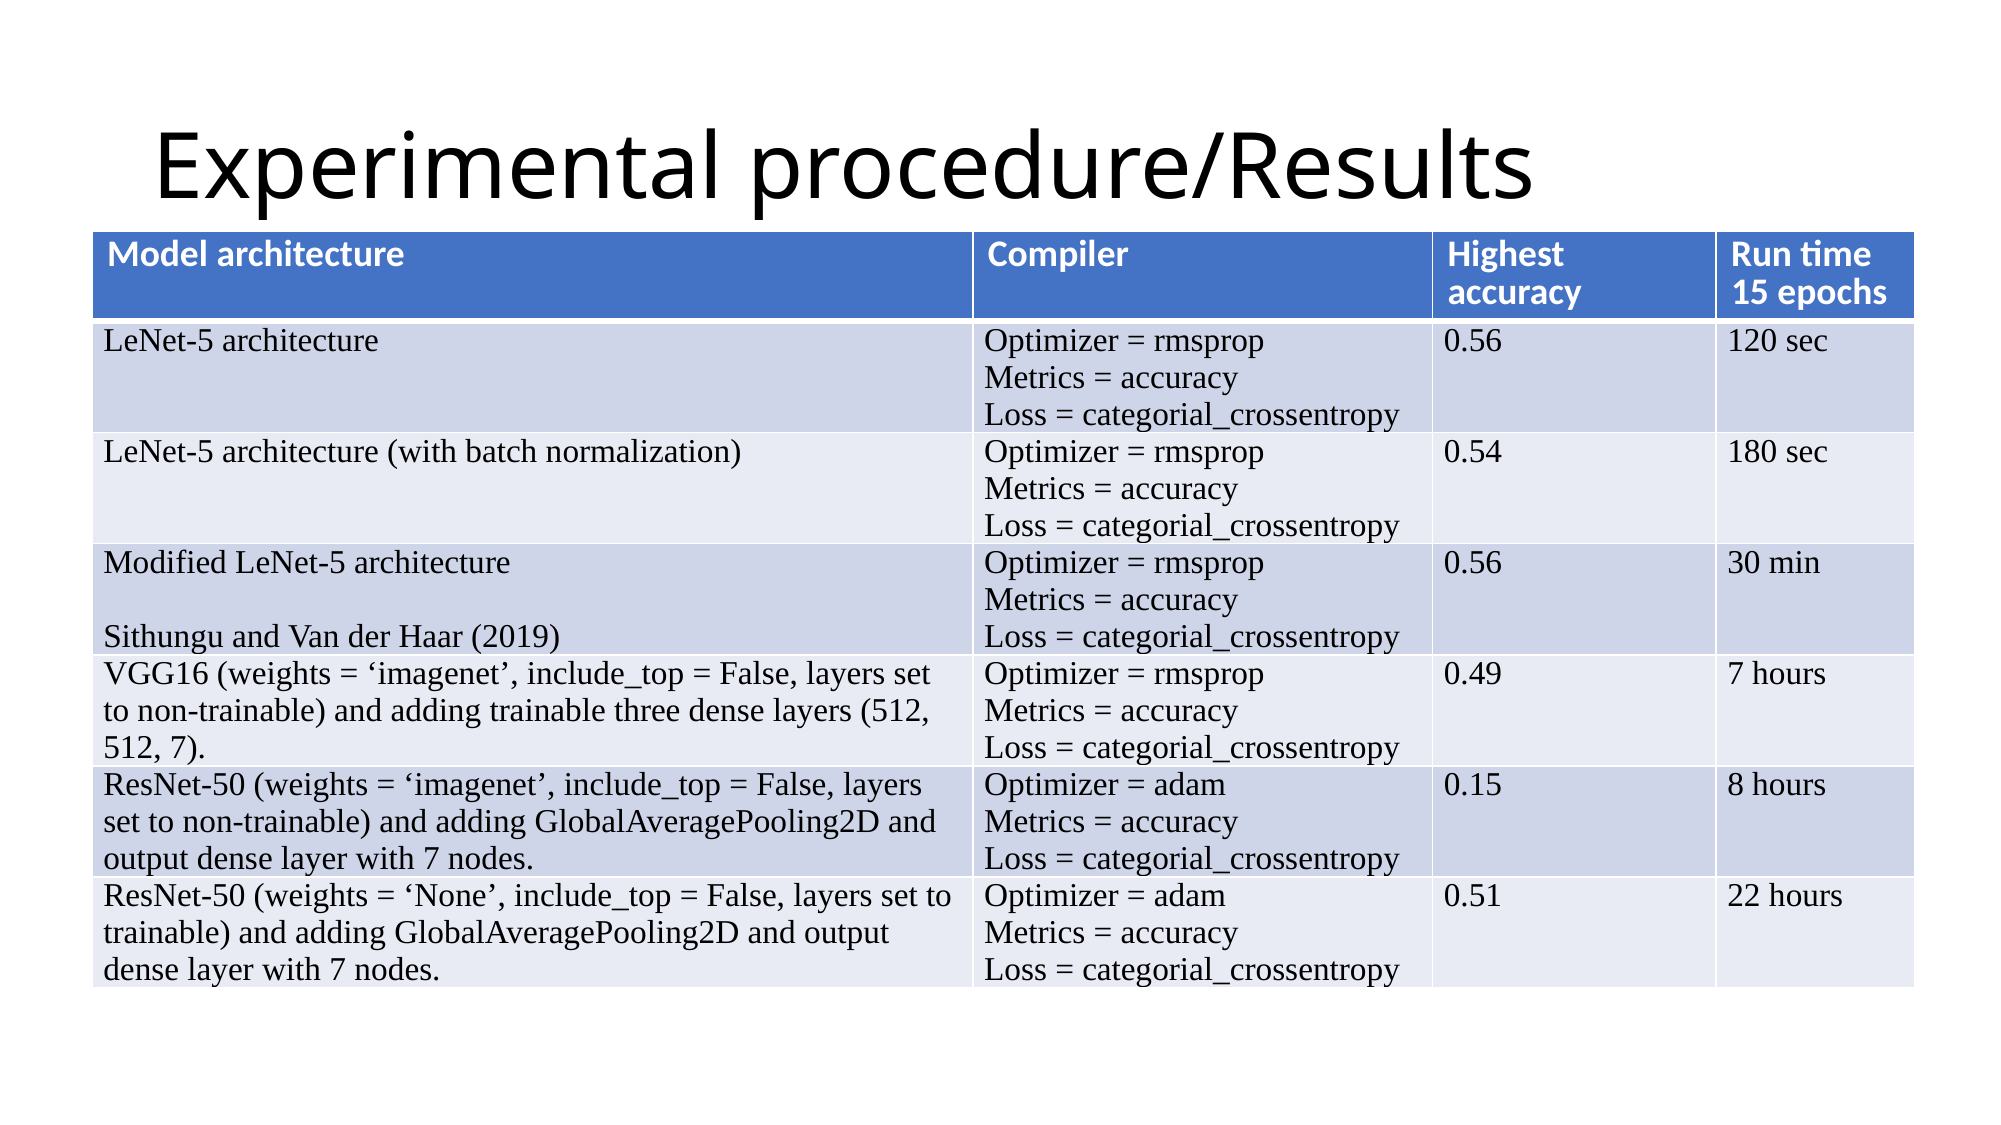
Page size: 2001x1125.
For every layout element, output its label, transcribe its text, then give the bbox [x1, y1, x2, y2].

table_cell Optimizer = adam Metrics = accuracy Loss = categorial_crossentropy [974, 767, 1432, 876]
table_cell 0.54 [1433, 433, 1715, 543]
table_cell ResNet-50 (weights = ‘imagenet’, include_top = False, layers set to non-trainable) and adding GlobalAveragePooling2D and output dense layer with 7 nodes. [93, 767, 972, 876]
table_cell Modified LeNet-5 architecture Sithungu and Van der Haar (2019) [93, 544, 972, 654]
table_cell 8 hours [1717, 767, 1914, 876]
table_cell 120 sec [1717, 324, 1914, 432]
table_cell LeNet-5 architecture (with batch normalization) [93, 433, 972, 543]
table_cell LeNet-5 architecture [93, 324, 972, 432]
table_cell 30 min [1717, 544, 1914, 654]
table_cell ResNet-50 (weights = ‘None’, include_top = False, layers set to trainable) and adding GlobalAveragePooling2D and output dense layer with 7 nodes. [93, 878, 972, 987]
table_cell Optimizer = rmsprop Metrics = accuracy Loss = categorial_crossentropy [974, 433, 1432, 543]
table_cell 22 hours [1717, 878, 1914, 987]
table_cell 0.15 [1433, 767, 1715, 876]
title Experimental procedure/Results [137, 59, 1863, 230]
table_cell Optimizer = adam Metrics = accuracy Loss = categorial_crossentropy [974, 878, 1432, 987]
table_cell Optimizer = rmsprop Metrics = accuracy Loss = categorial_crossentropy [974, 656, 1432, 765]
table_cell 7 hours [1717, 656, 1914, 765]
table_header Run time 15 epochs [1717, 232, 1914, 318]
table_cell Optimizer = rmsprop Metrics = accuracy Loss = categorial_crossentropy [974, 324, 1432, 432]
table_header Compiler [974, 232, 1432, 318]
table_header Model architecture [93, 232, 972, 318]
table_cell 0.56 [1433, 544, 1715, 654]
table_cell VGG16 (weights = ‘imagenet’, include_top = False, layers set to non-trainable) and adding trainable three dense layers (512, 512, 7). [93, 656, 972, 765]
table_cell 180 sec [1717, 433, 1914, 543]
table_header Highest accuracy [1433, 232, 1715, 318]
table_cell Optimizer = rmsprop Metrics = accuracy Loss = categorial_crossentropy [974, 544, 1432, 654]
table_cell 0.51 [1433, 878, 1715, 987]
table_cell 0.56 [1433, 324, 1715, 432]
table_cell 0.49 [1433, 656, 1715, 765]
